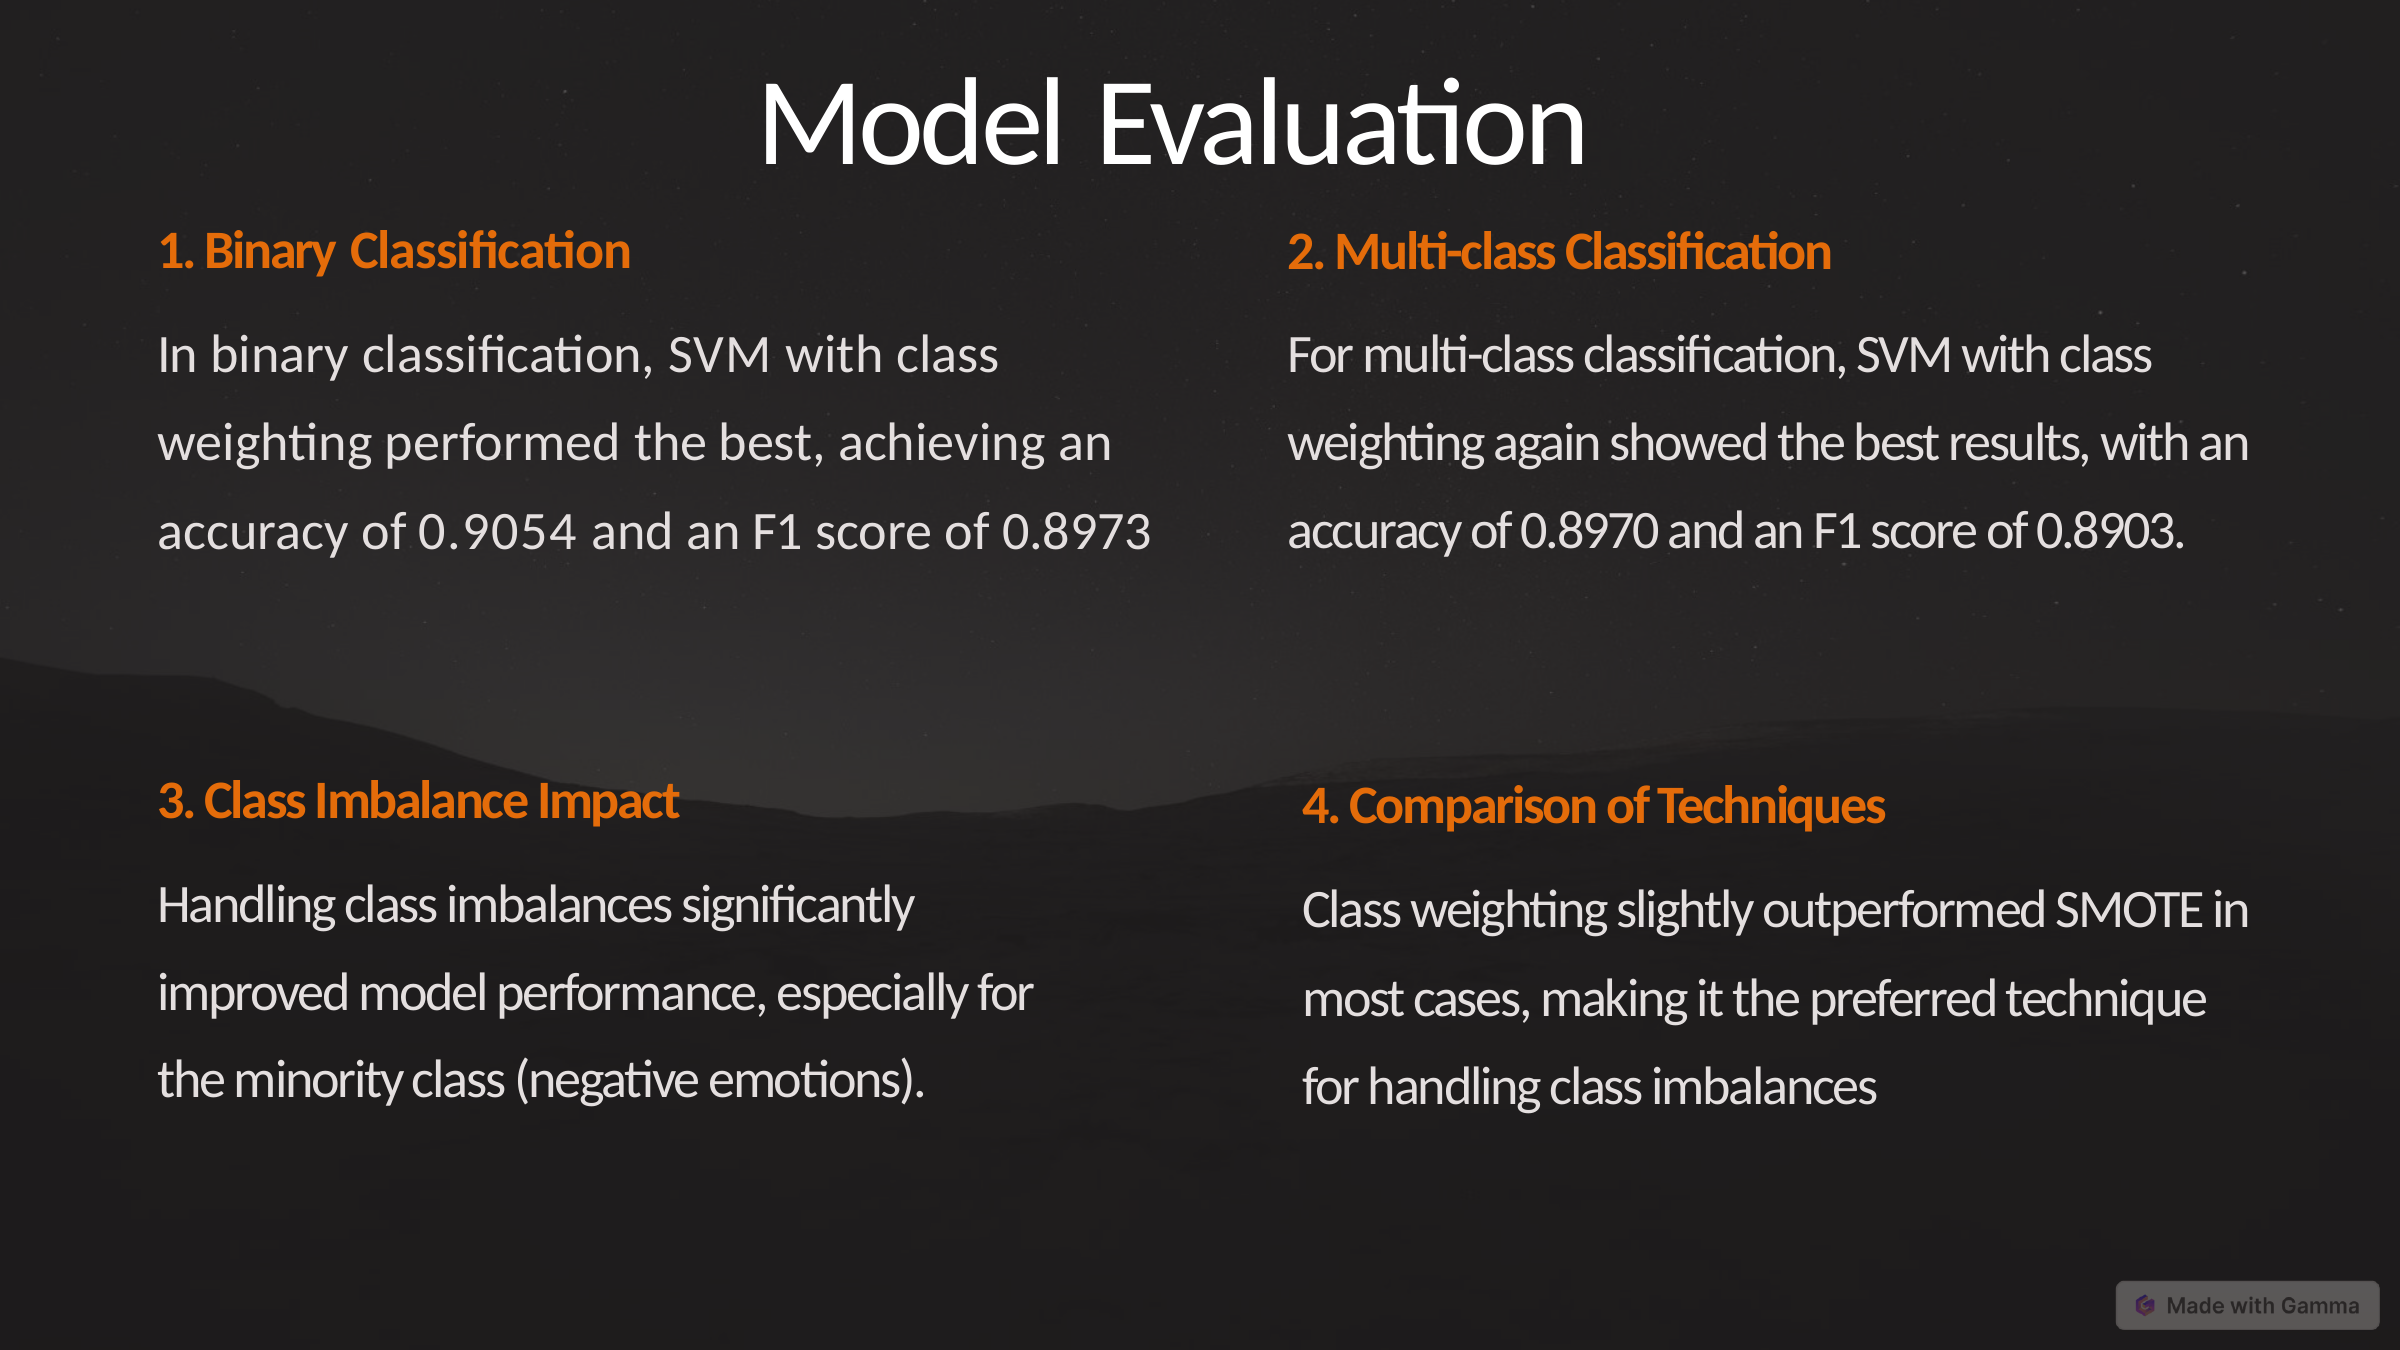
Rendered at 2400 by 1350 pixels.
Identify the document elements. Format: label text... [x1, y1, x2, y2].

text_box 2. Multi-class Classification For multi-class classification, SVM with class weighting again showed the best results, with an accuracy of 0.8970 and an F1 score of 0.8903. [1285, 213, 2348, 559]
title Model Evaluation [155, 37, 2101, 265]
text_box 1. Binary Classification In binary classification, SVM with class weighting performed the best, achieving an accuracy of 0.9054 and an F1 score of 0.8973 [155, 212, 1181, 560]
text_box 4. Comparison of Techniques Class weighting slightly outperformed SMOTE in most cases, making it the preferred technique for handling class imbalances [1285, 762, 2283, 1123]
text_box 3. Class Imbalance Impact Handling class imbalances significantly improved model performance, especially for the minority class (negative emotions). [155, 762, 1103, 1109]
